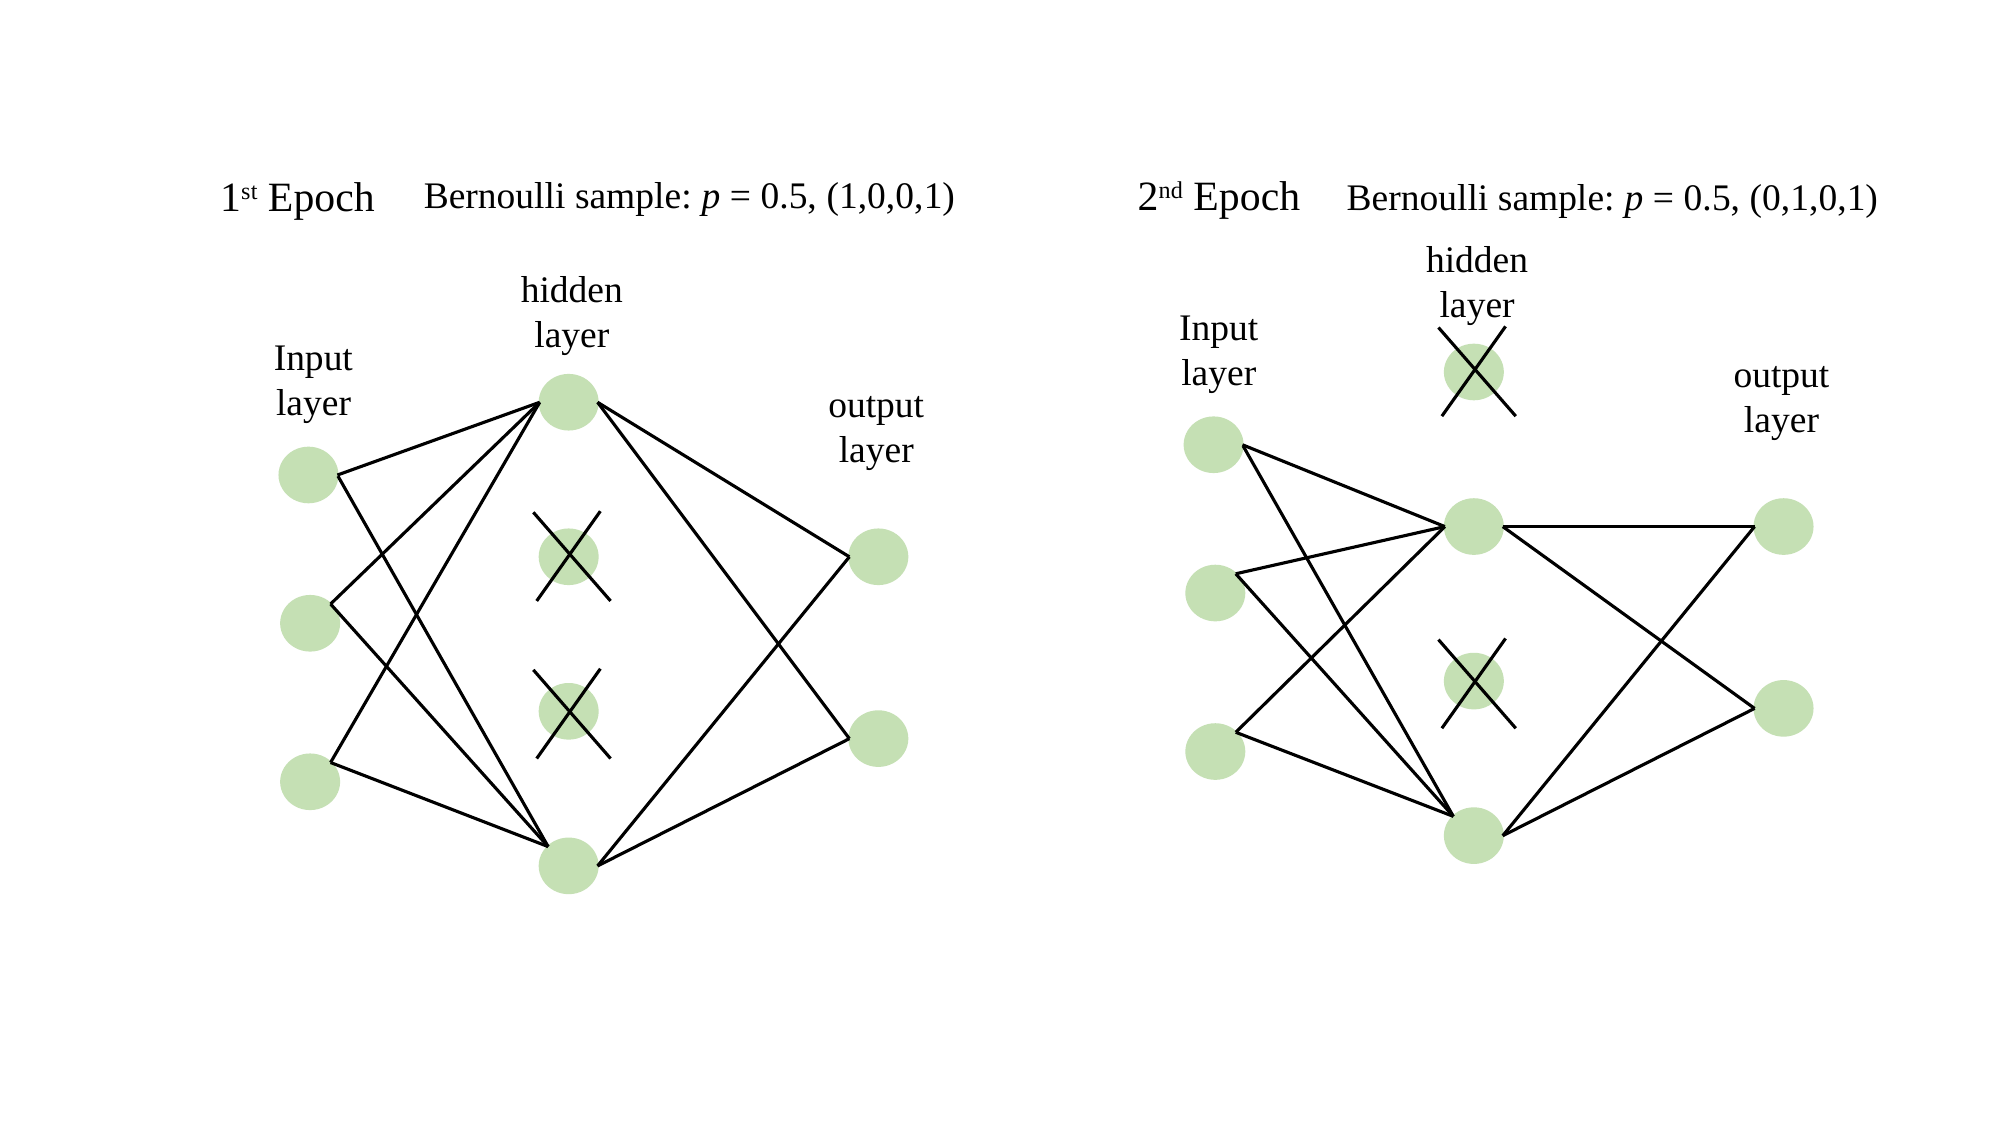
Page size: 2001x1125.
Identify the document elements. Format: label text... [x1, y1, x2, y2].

text_box [538, 837, 599, 895]
text_box 2nd Epoch [1111, 161, 1316, 227]
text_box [1502, 526, 1755, 709]
text_box [1185, 564, 1235, 622]
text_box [1235, 732, 1454, 817]
text_box Input layer [1164, 295, 1274, 401]
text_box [1235, 526, 1445, 573]
text_box [1755, 680, 1814, 737]
text_box [280, 594, 330, 652]
text_box Bernoulli sample: p = 0.5, (1,0,0,1) [408, 163, 971, 224]
text_box [1443, 807, 1504, 864]
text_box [1502, 709, 1755, 836]
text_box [330, 603, 549, 762]
text_box [1185, 723, 1235, 780]
text_box Input layer [258, 325, 369, 431]
text_box hidden layer [1410, 227, 1544, 333]
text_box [330, 402, 540, 603]
text_box [1183, 416, 1244, 474]
text_box [280, 753, 330, 811]
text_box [1235, 573, 1454, 732]
text_box output layer [813, 372, 940, 478]
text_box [1454, 638, 1502, 729]
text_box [1243, 445, 1454, 573]
text_box [1753, 498, 1814, 555]
text_box [1454, 498, 1504, 555]
text_box output layer [1718, 342, 1845, 448]
text_box 1st Epoch [205, 162, 391, 228]
text_box Bernoulli sample: p = 0.5, (0,1,0,1) [1331, 165, 1894, 226]
text_box hidden layer [505, 257, 639, 363]
text_box [278, 446, 330, 504]
text_box [538, 373, 599, 431]
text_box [1438, 326, 1516, 417]
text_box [540, 476, 549, 603]
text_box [597, 402, 850, 739]
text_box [597, 739, 850, 866]
text_box [850, 710, 909, 767]
text_box [850, 528, 909, 586]
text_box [330, 762, 549, 847]
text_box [549, 668, 597, 759]
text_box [549, 511, 597, 601]
